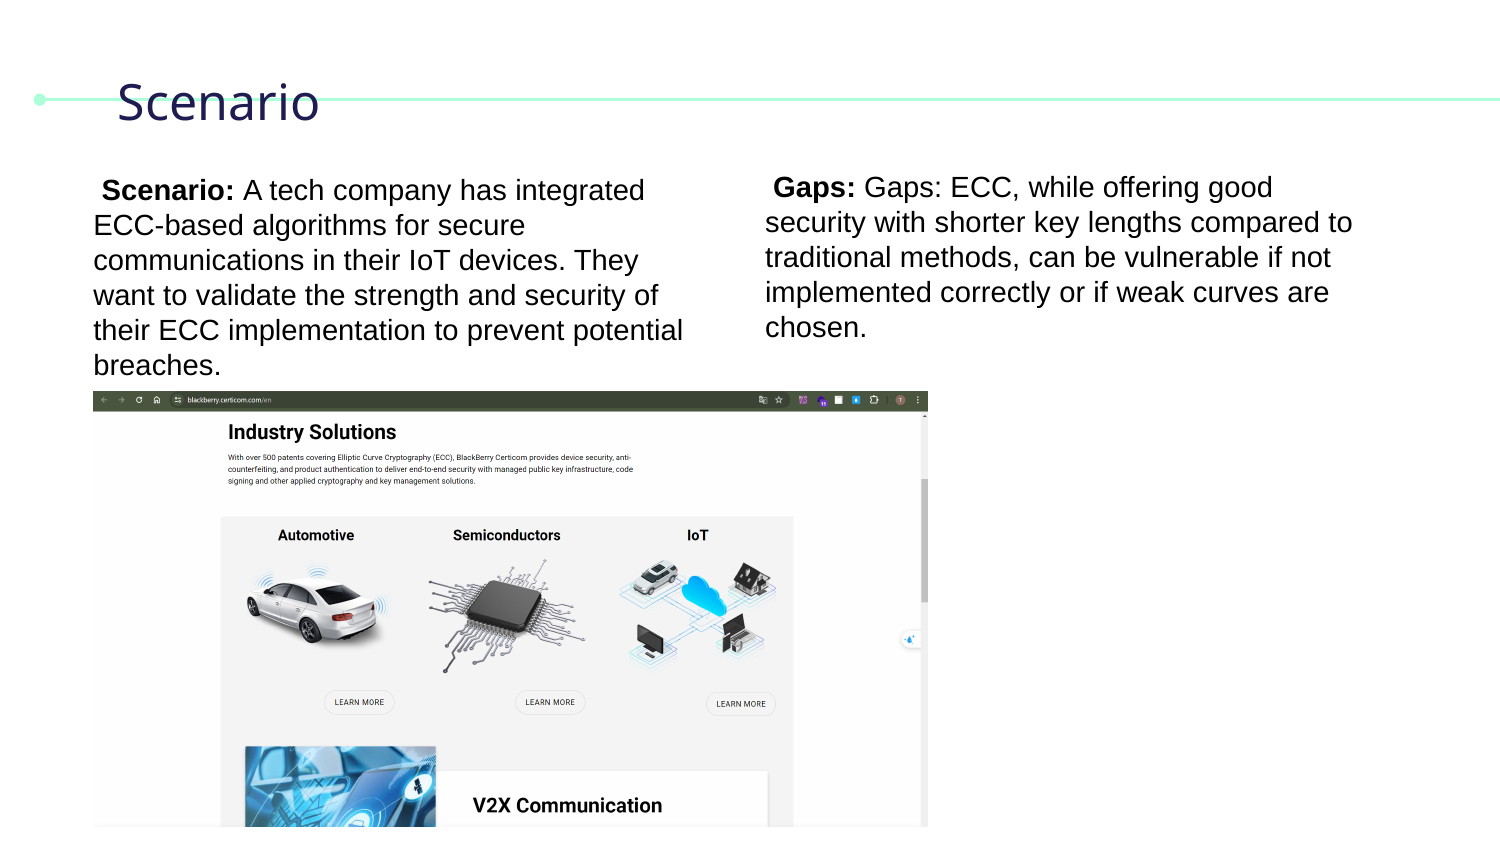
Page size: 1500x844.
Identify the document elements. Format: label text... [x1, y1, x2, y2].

picture [92, 391, 928, 827]
text_box Scenario: A tech company has integrated ECC-based algorithms for secure communications in their IoT devices. They want to validate the strength and security of their ECC implementation to prevent potential breaches. [78, 163, 725, 424]
text_box Gaps: Gaps: ECC, while offering good security with shorter key lengths compared to traditional methods, can be vulnerable if not implemented correctly or if weak curves are chosen. [749, 160, 1397, 351]
title Scenario [102, 55, 1101, 144]
